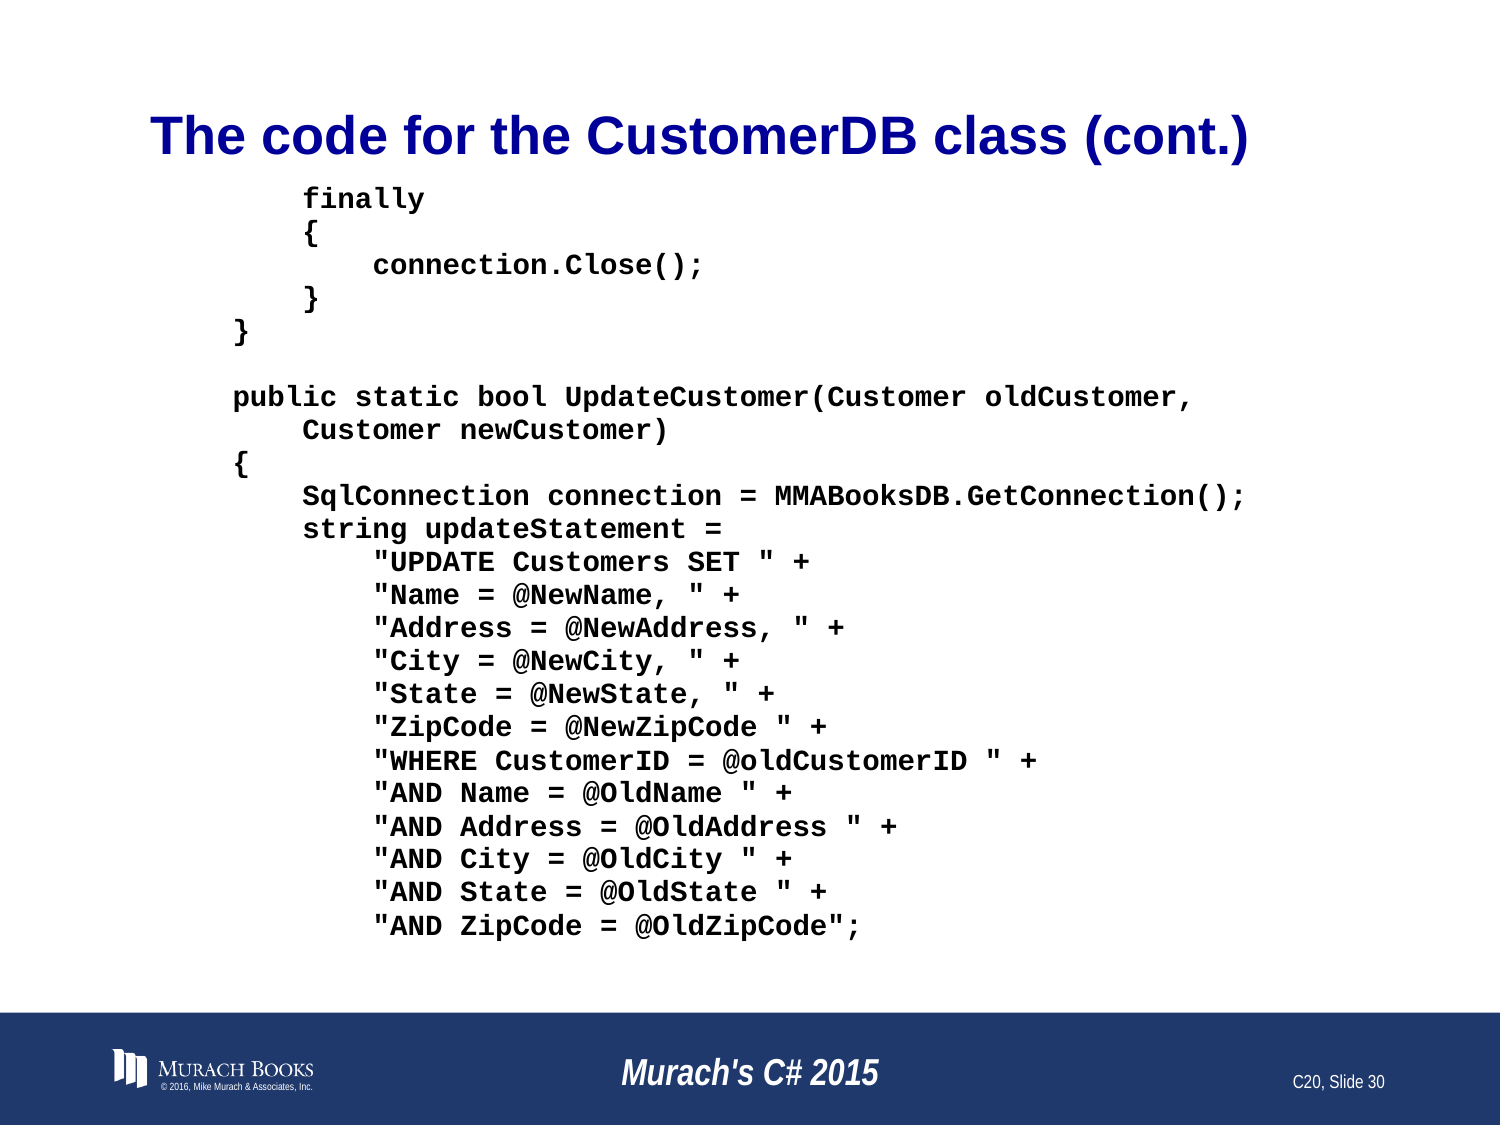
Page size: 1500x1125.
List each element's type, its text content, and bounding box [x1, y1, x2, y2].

footer © 2016, Mike Murach & Associates, Inc. [12, 1025, 463, 1100]
slide_number C20, Slide 30 [1087, 1025, 1400, 1100]
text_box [162, 183, 1361, 951]
slide_number Murach's C# 2015 [463, 1025, 1050, 1100]
title The code for the CustomerDB class (cont.) [150, 99, 1350, 166]
